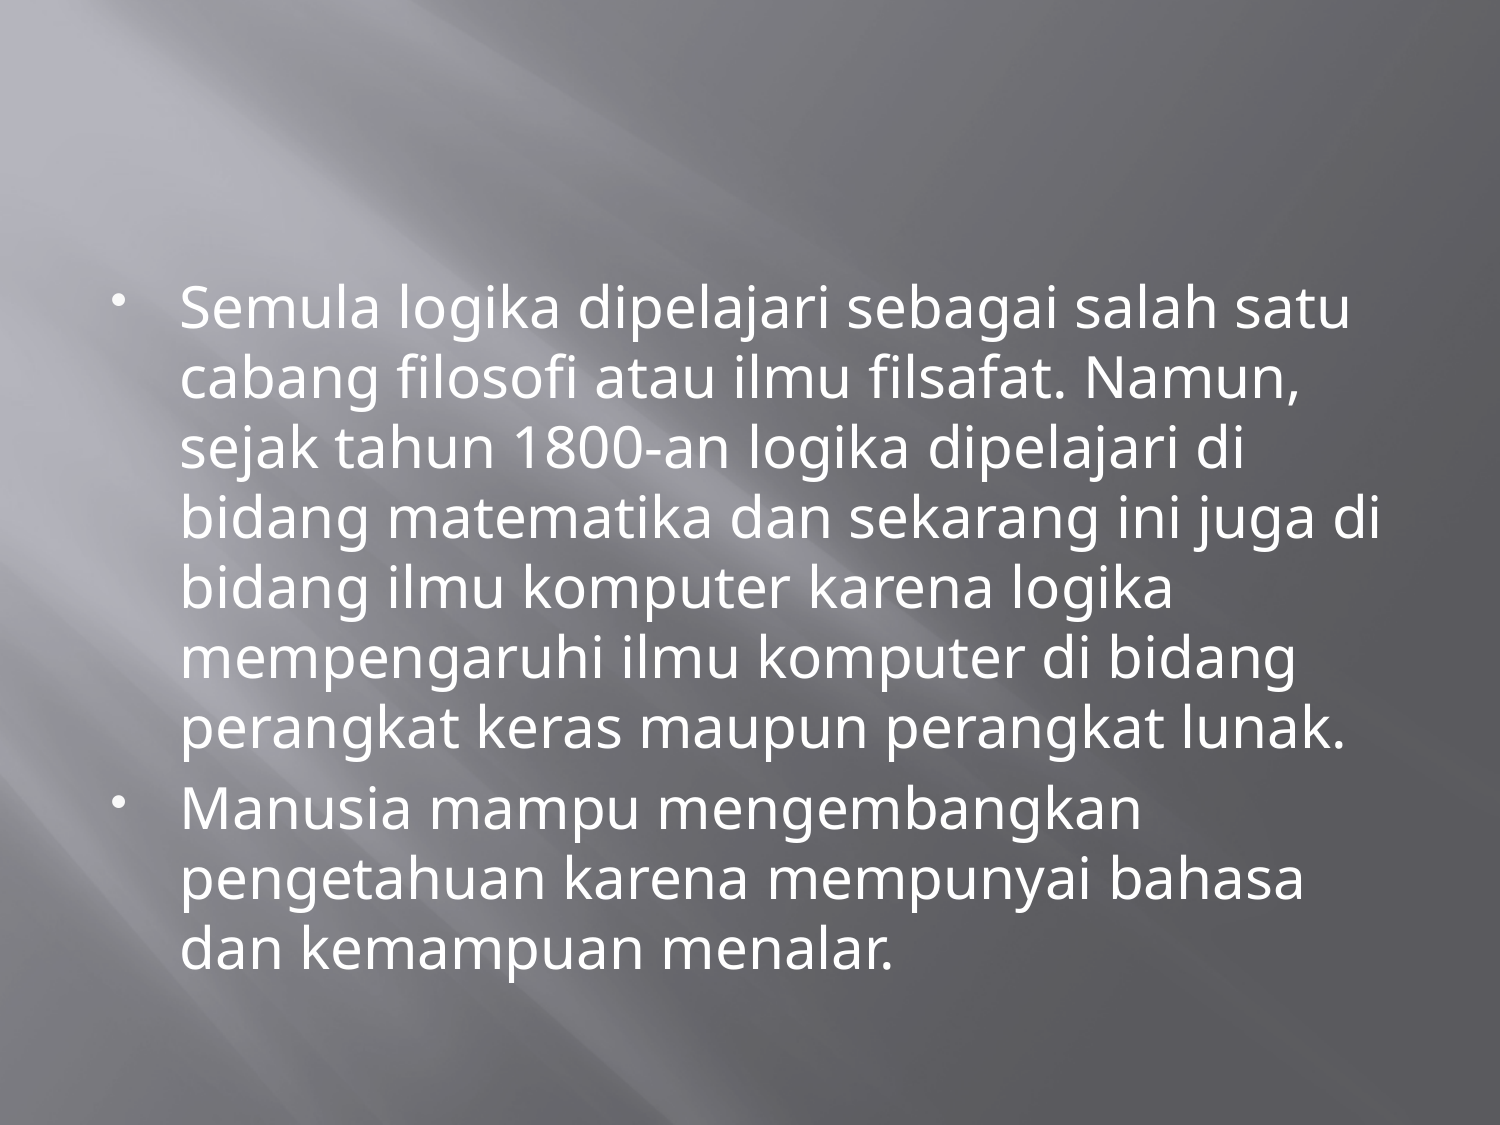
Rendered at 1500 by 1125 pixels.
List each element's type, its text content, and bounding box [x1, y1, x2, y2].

list Semula logika dipelajari sebagai salah satu cabang filosofi atau ilmu filsafat. Namun, sejak tahun 1800-an logika dipelajari di bidang matematika dan sekarang ini juga di bidang ilmu komputer karena logika mempengaruhi ilmu komputer di bidang perangkat keras maupun perangkat lunak. Manusia mampu mengembangkan pengetahuan karena mempunyai bahasa dan kemampuan menalar. [75, 262, 1425, 1035]
